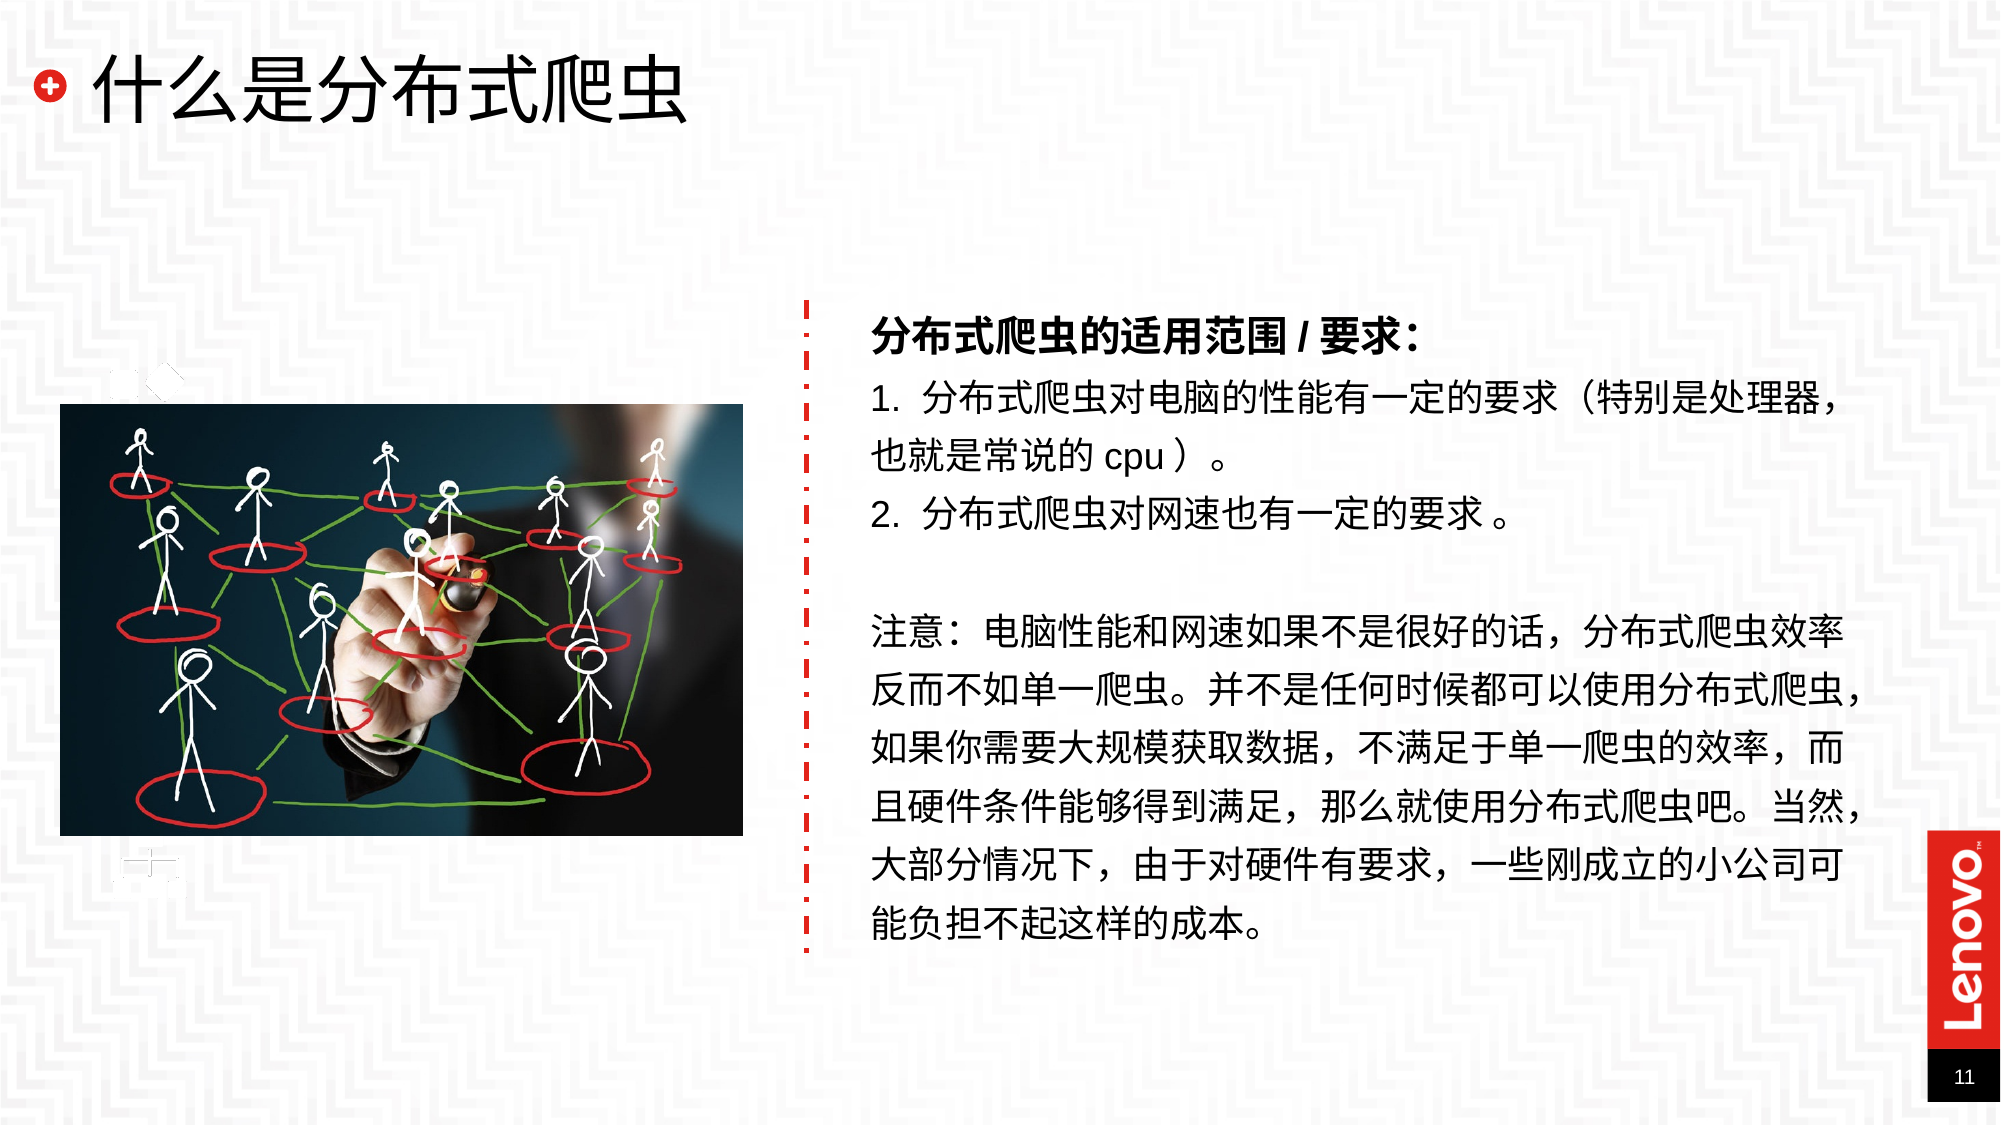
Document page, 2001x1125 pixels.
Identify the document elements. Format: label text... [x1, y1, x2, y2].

text_box 分布式爬虫的适用范围/要求： 1. 分布式爬虫对电脑的性能有一定的要求（特别是处理器，也就是常说的cpu）。 2. 分布式爬虫对网速也有一定的要求 。 注意：电脑性能和网速如果不是很好的话，分布式爬虫效率反而不如单一爬虫。并不是任何时候都可以使用分布式爬虫，如果你需要大规模获取数据，不满足于单一爬虫的效率，而且硬件条件能够得到满足，那么就使用分布式爬虫吧。当然，大部分情况下，由于对硬件有要求，一些刚成立的小公司可能负担不起这样的成本。 [870, 280, 1846, 960]
picture [1928, 831, 2001, 1049]
picture [0, 0, 2001, 1125]
title 什么是分布式爬虫 [90, 45, 1907, 131]
